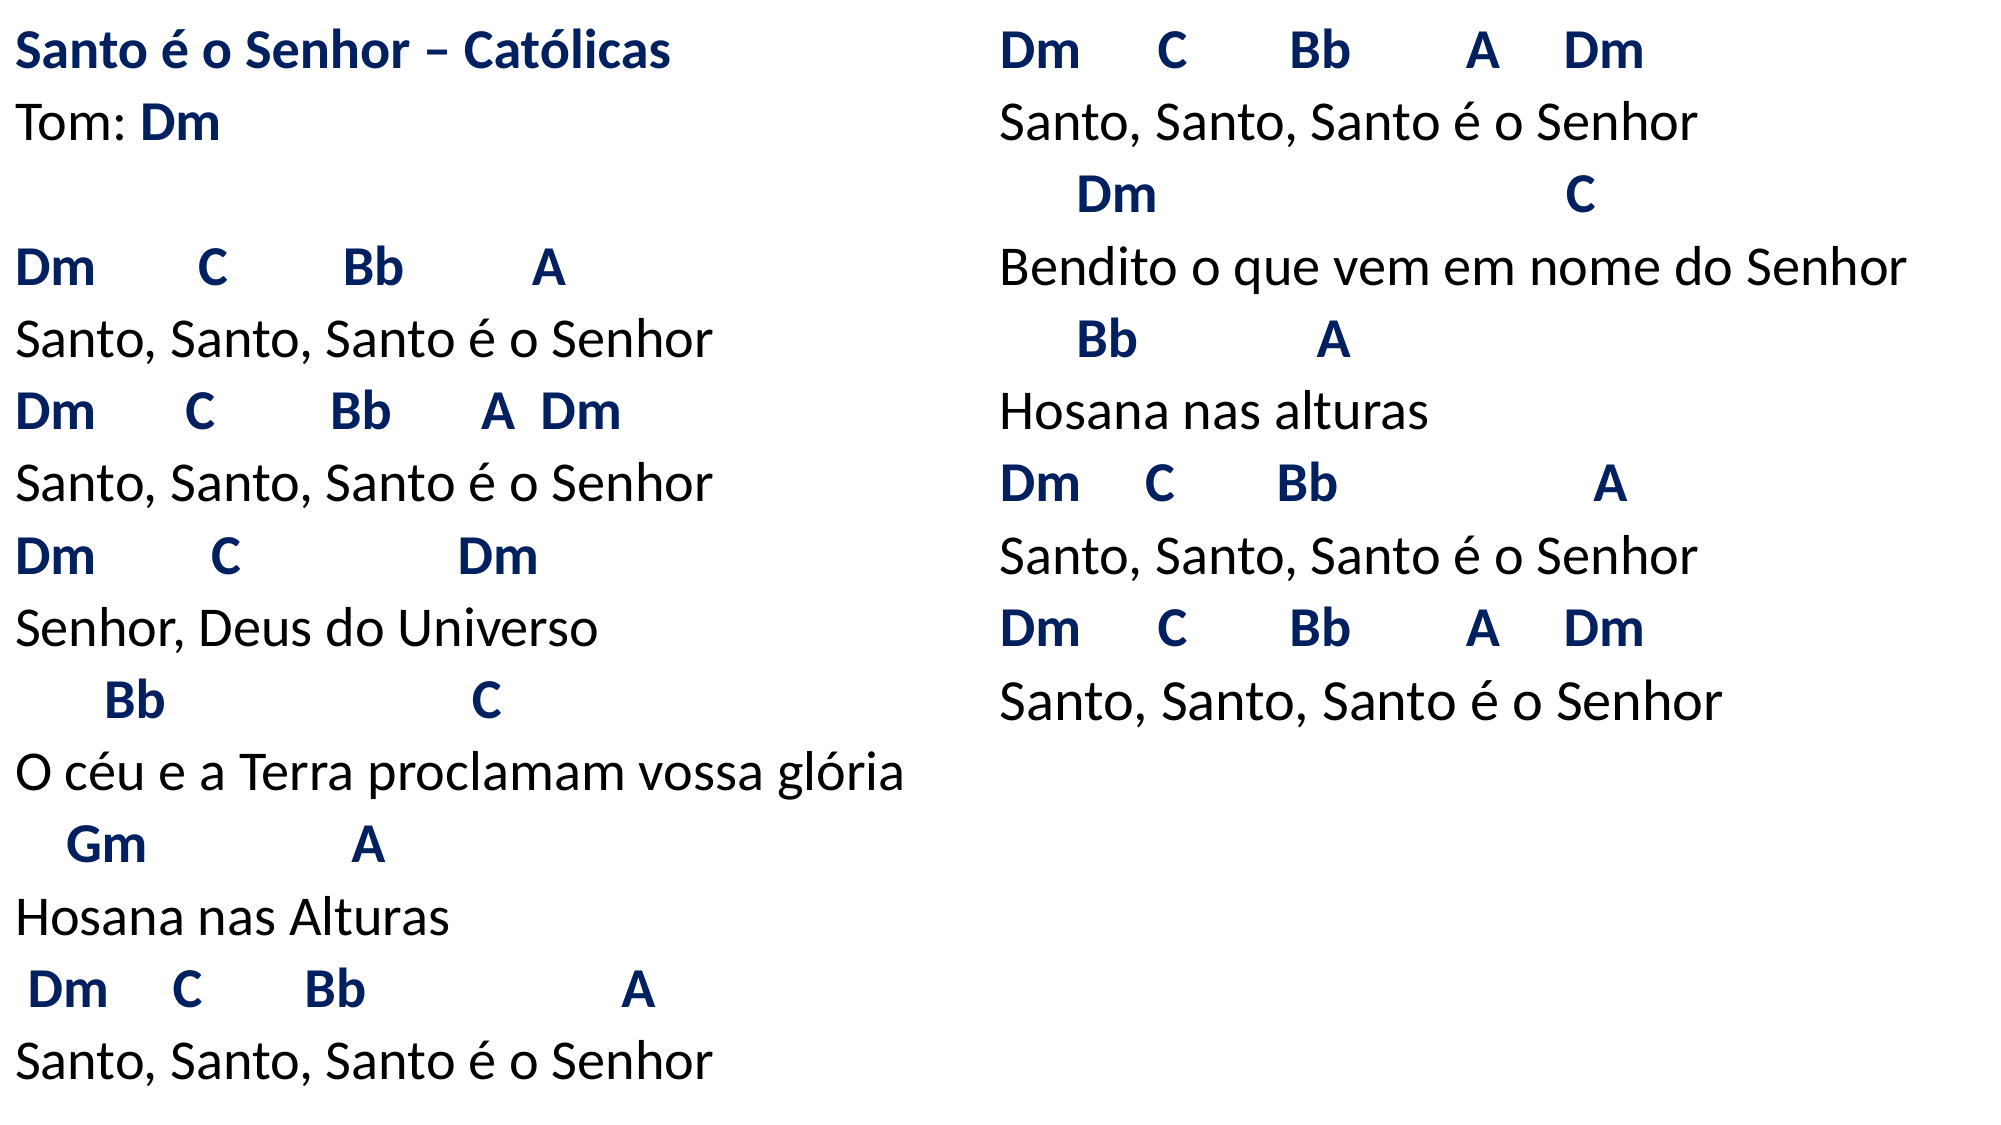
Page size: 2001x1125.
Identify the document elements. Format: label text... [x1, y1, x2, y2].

title Santo é o Senhor – Católicas Tom: Dm Dm C Bb A Santo, Santo, Santo é o Senhor Dm C Bb A Dm Santo, Santo, Santo é o Senhor Dm C Dm Senhor, Deus do Universo Bb C O céu e a Terra proclamam vossa glória Gm A Hosana nas Alturas Dm C Bb A Santo, Santo, Santo é o Senhor Dm C Bb A Dm Santo, Santo, Santo é o Senhor Dm C Bendito o que vem em nome do Senhor Bb A Hosana nas alturas Dm C Bb A Santo, Santo, Santo é o Senhor Dm C Bb A Dm Santo, Santo, Santo é o Senhor [0, 0, 2000, 1125]
